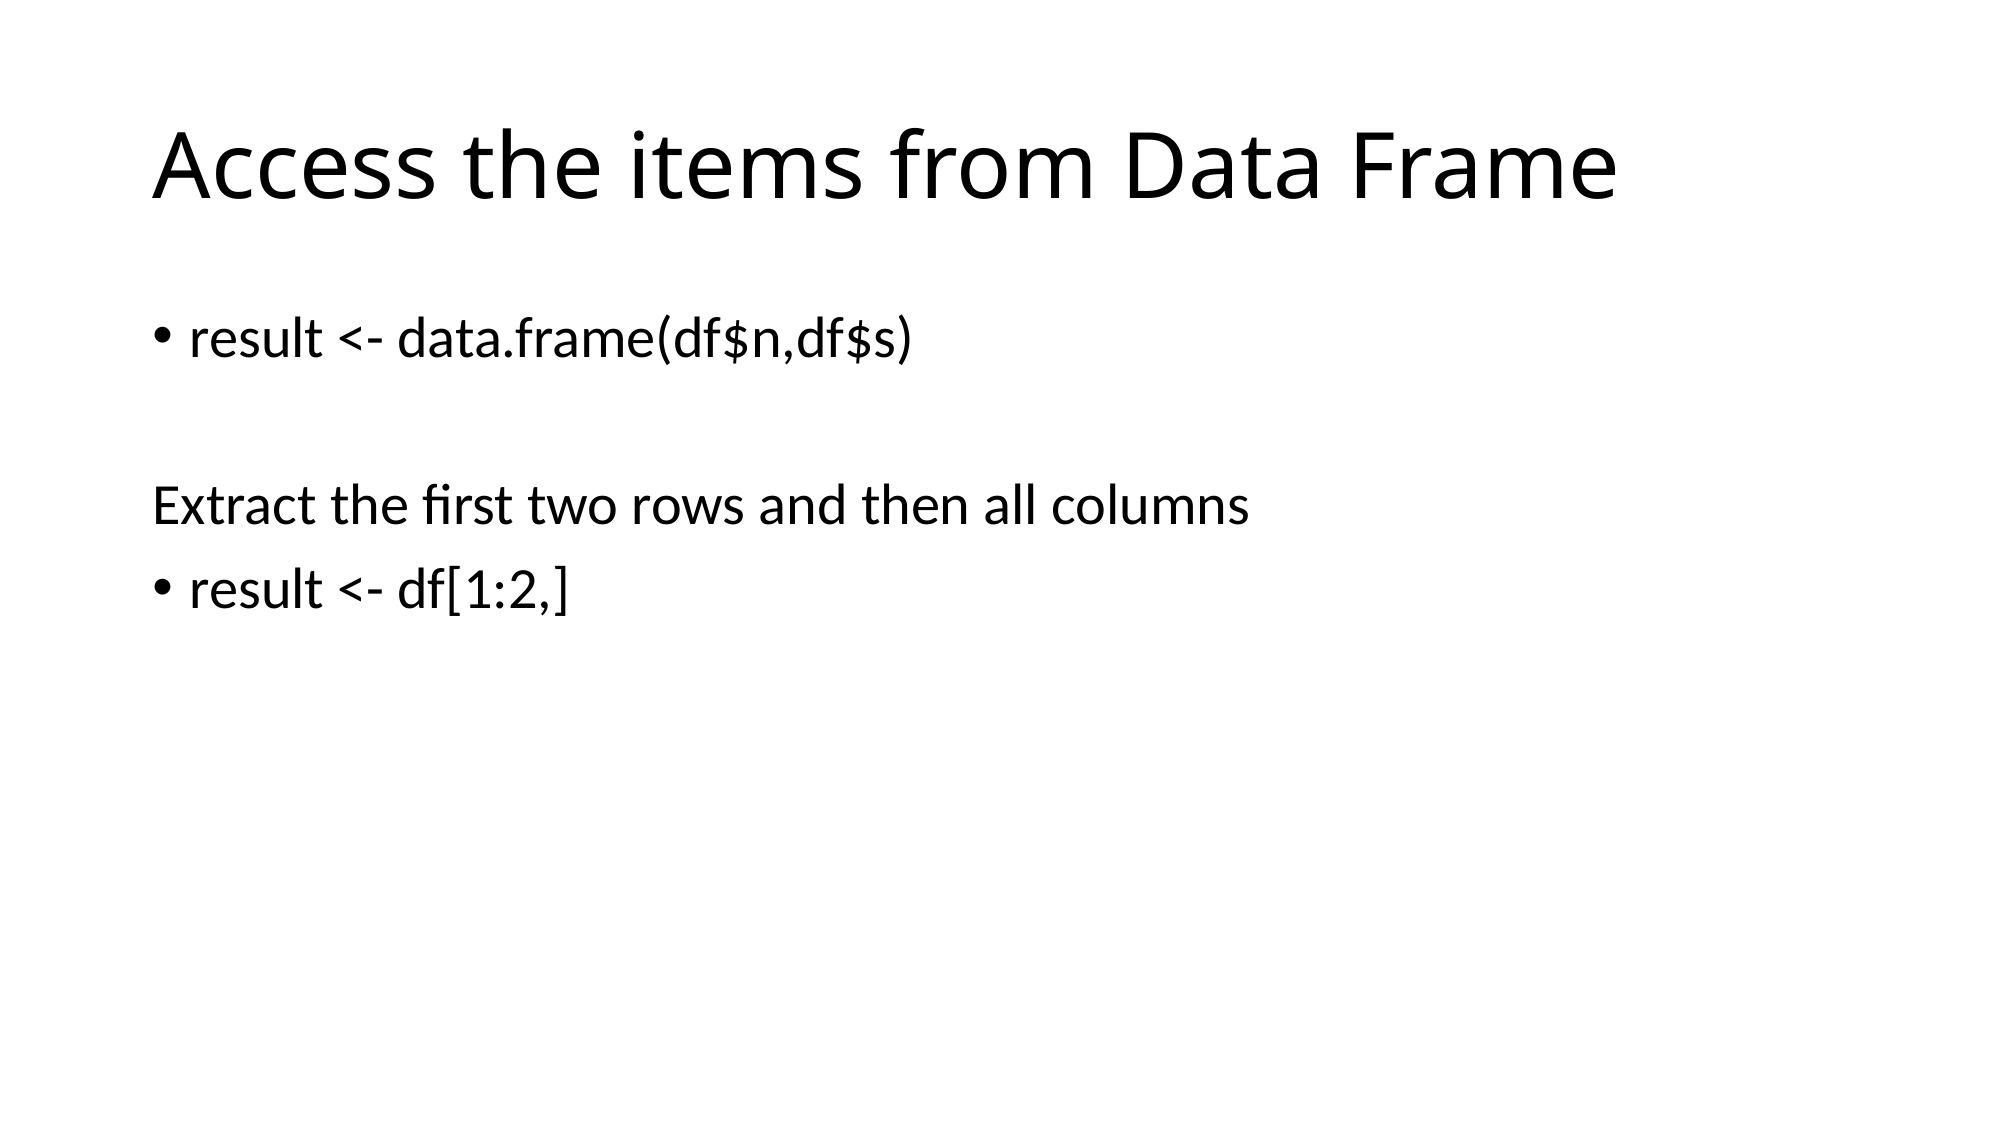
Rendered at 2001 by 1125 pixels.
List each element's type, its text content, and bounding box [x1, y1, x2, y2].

title Access the items from Data Frame [137, 59, 1863, 278]
list result <- data.frame(df$n,df$s) Extract the first two rows and then all columns result <- df[1:2,] [137, 299, 1863, 1014]
